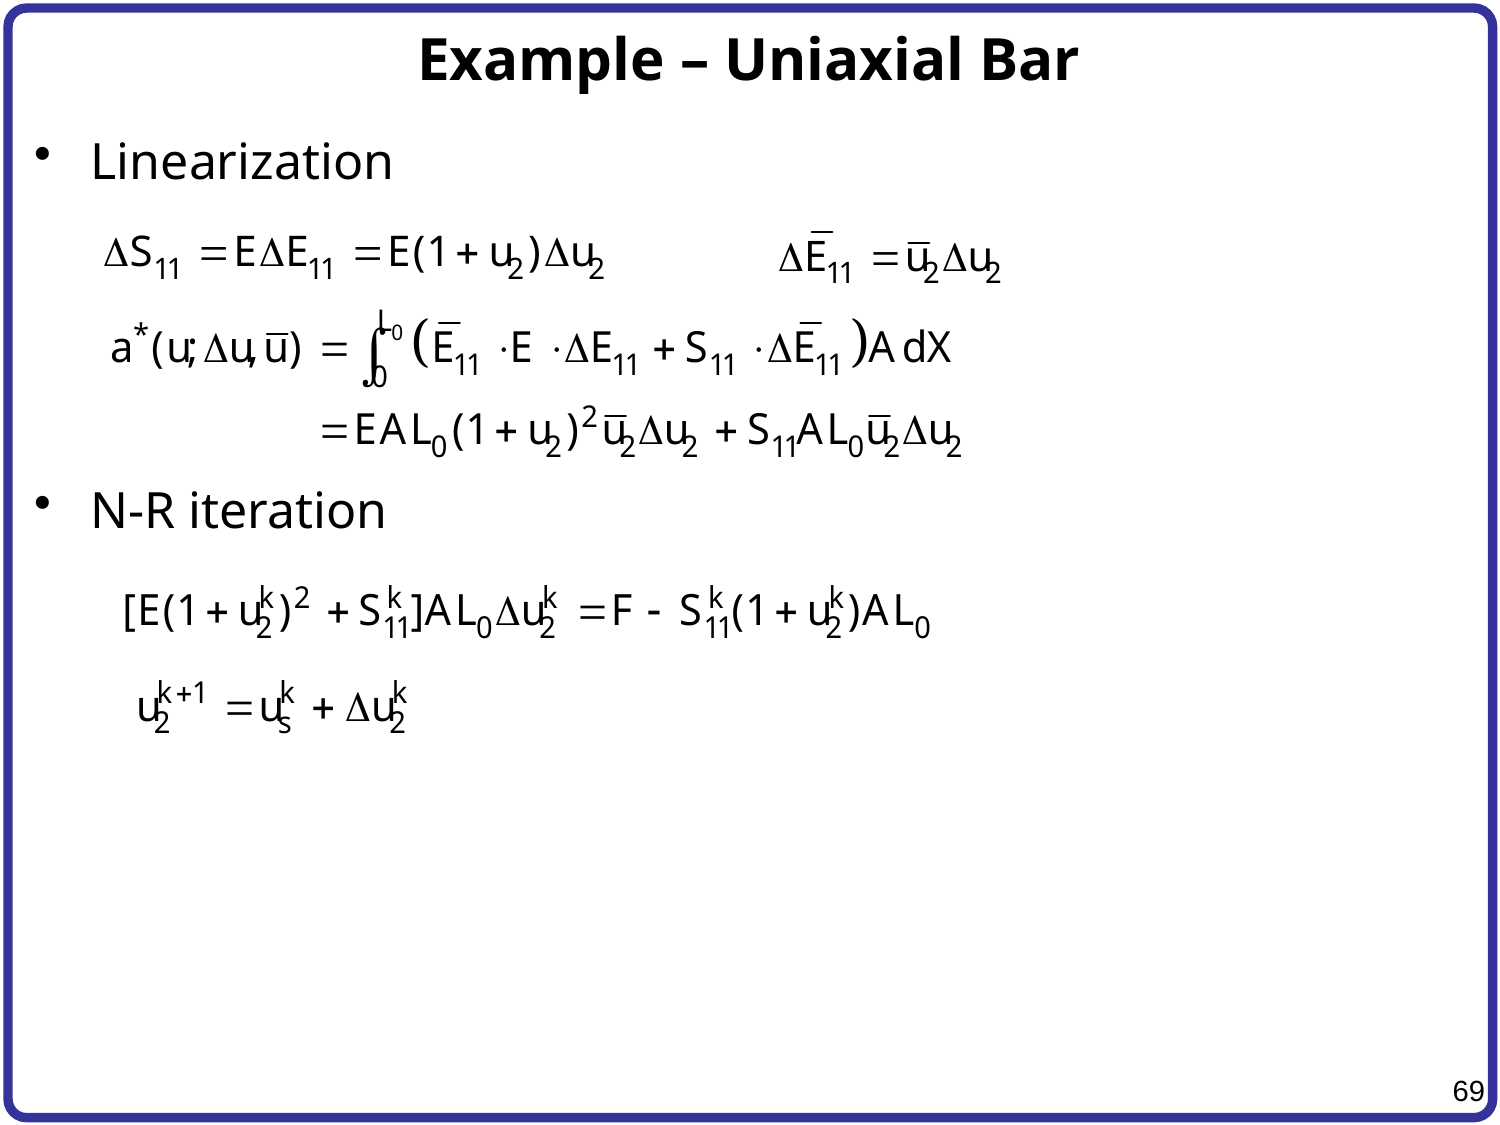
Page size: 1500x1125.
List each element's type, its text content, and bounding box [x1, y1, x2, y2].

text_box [121, 575, 936, 646]
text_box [775, 224, 1007, 289]
title Example – Uniaxial Bar [6, 7, 1492, 106]
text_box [106, 300, 968, 464]
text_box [100, 224, 610, 284]
list Linearization N-R iteration [18, 121, 1481, 1086]
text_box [134, 671, 412, 741]
